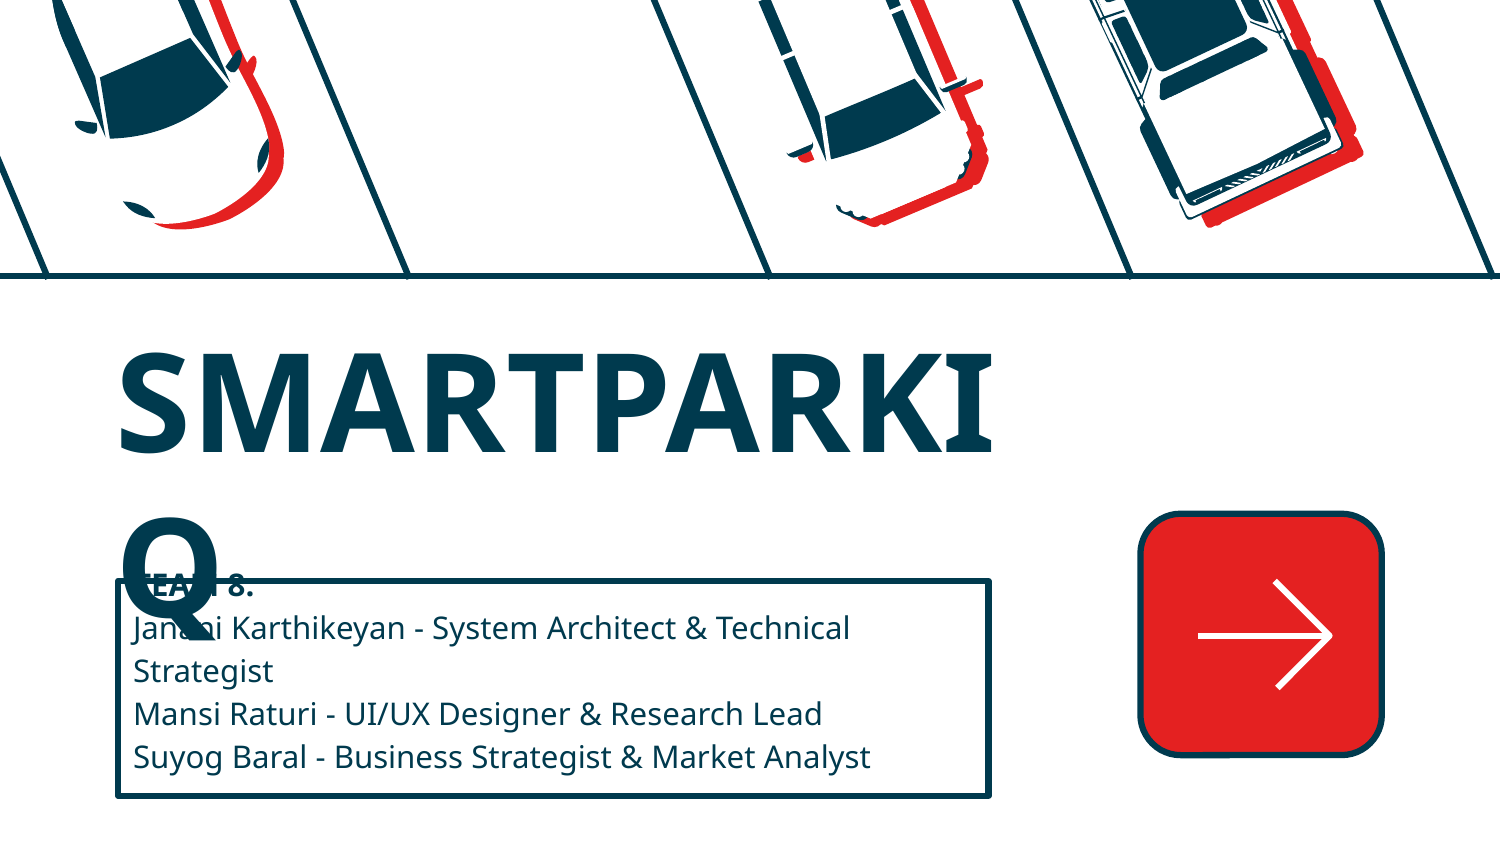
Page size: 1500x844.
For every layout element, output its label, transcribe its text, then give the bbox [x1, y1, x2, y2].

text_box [1197, 580, 1330, 689]
text_box [1140, 513, 1382, 756]
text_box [753, 0, 963, 223]
title SMARTPARKIQ [100, 304, 1048, 656]
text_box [0, 0, 334, 150]
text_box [992, 0, 1396, 113]
subtitle TEAM 8: Janani Karthikeyan - System Architect & Technical Strategist Mansi Raturi - UI/UX Designer & Research Lead Suyog Baral - Business Strategist & Market Analyst [115, 578, 992, 799]
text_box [0, 0, 1494, 279]
